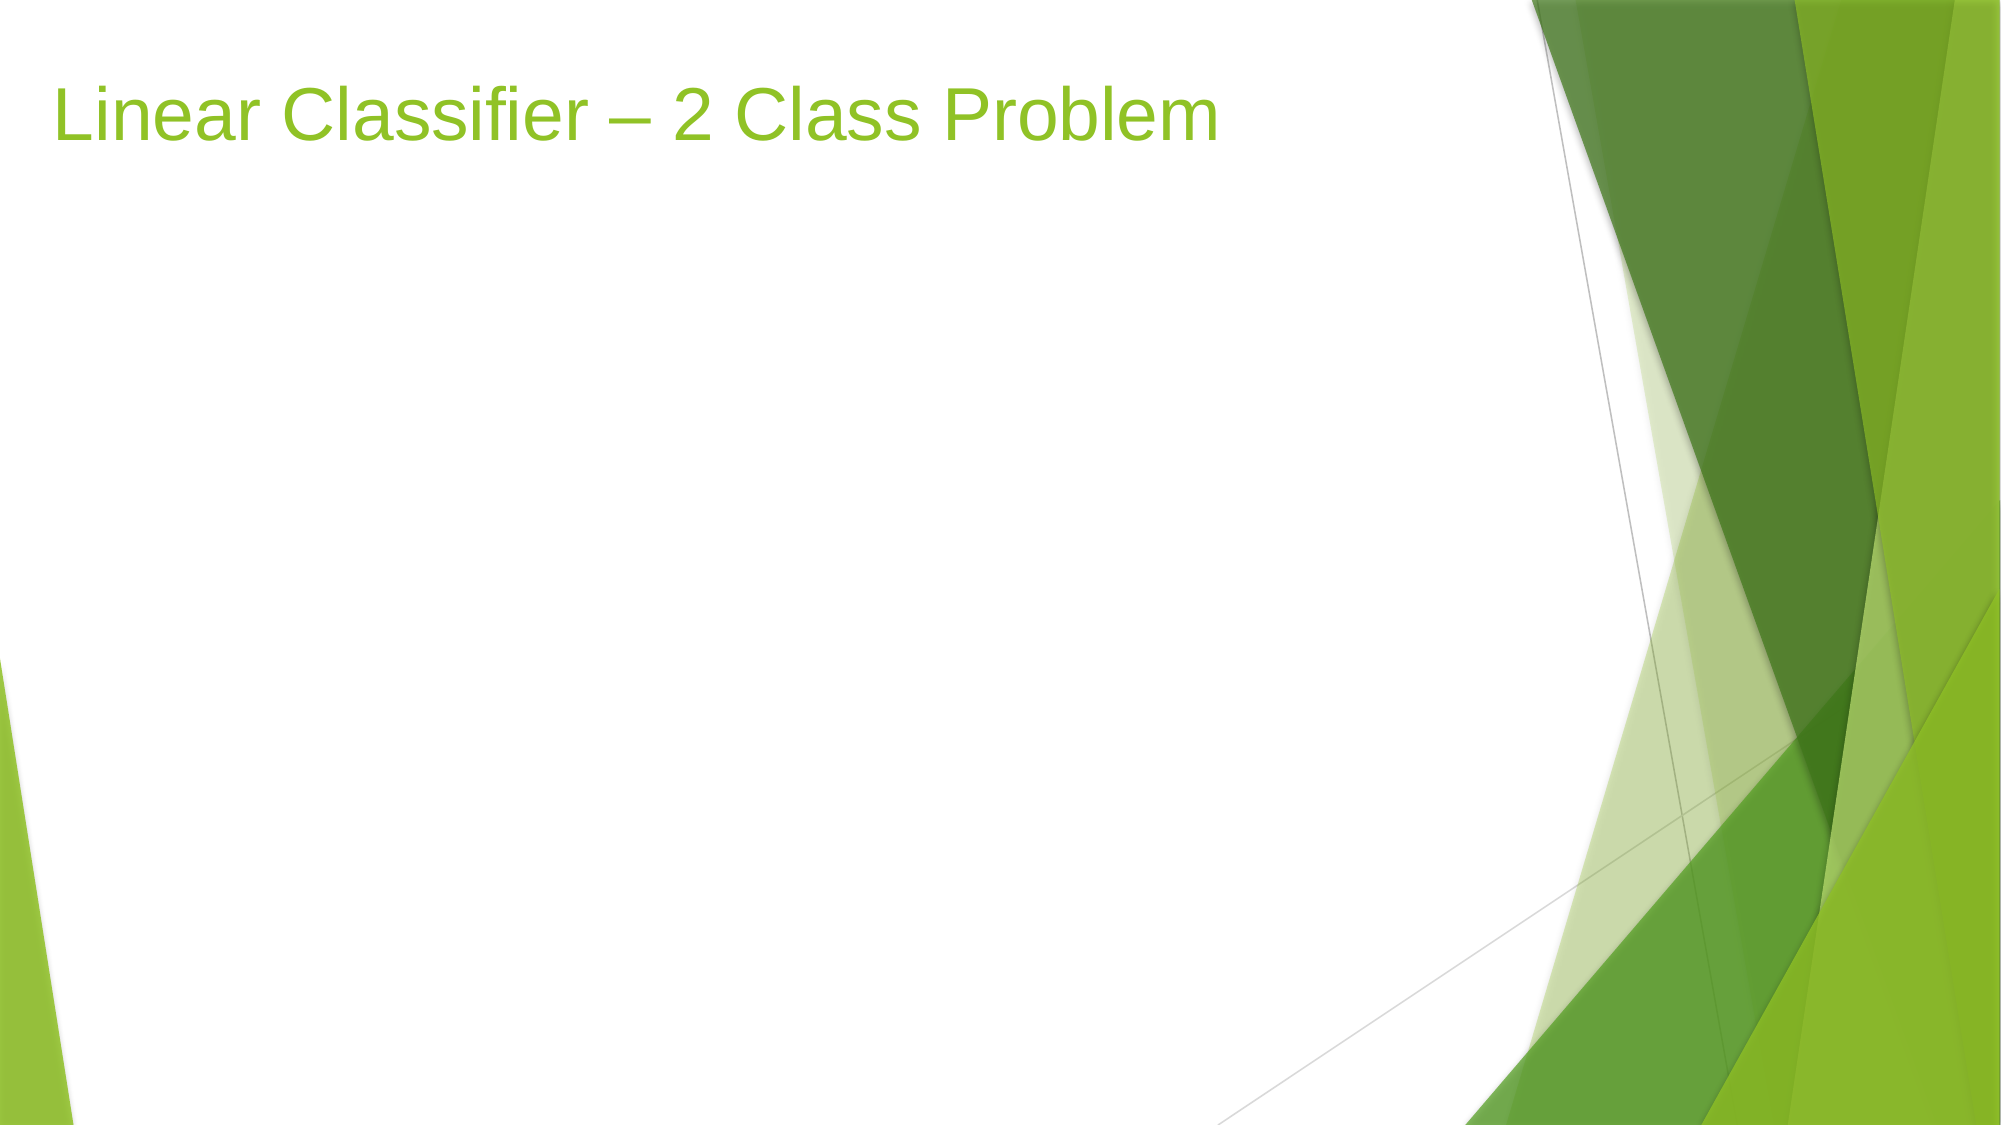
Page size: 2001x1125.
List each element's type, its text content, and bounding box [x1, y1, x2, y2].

title Linear Classifier – 2 Class Problem [50, 63, 1227, 254]
